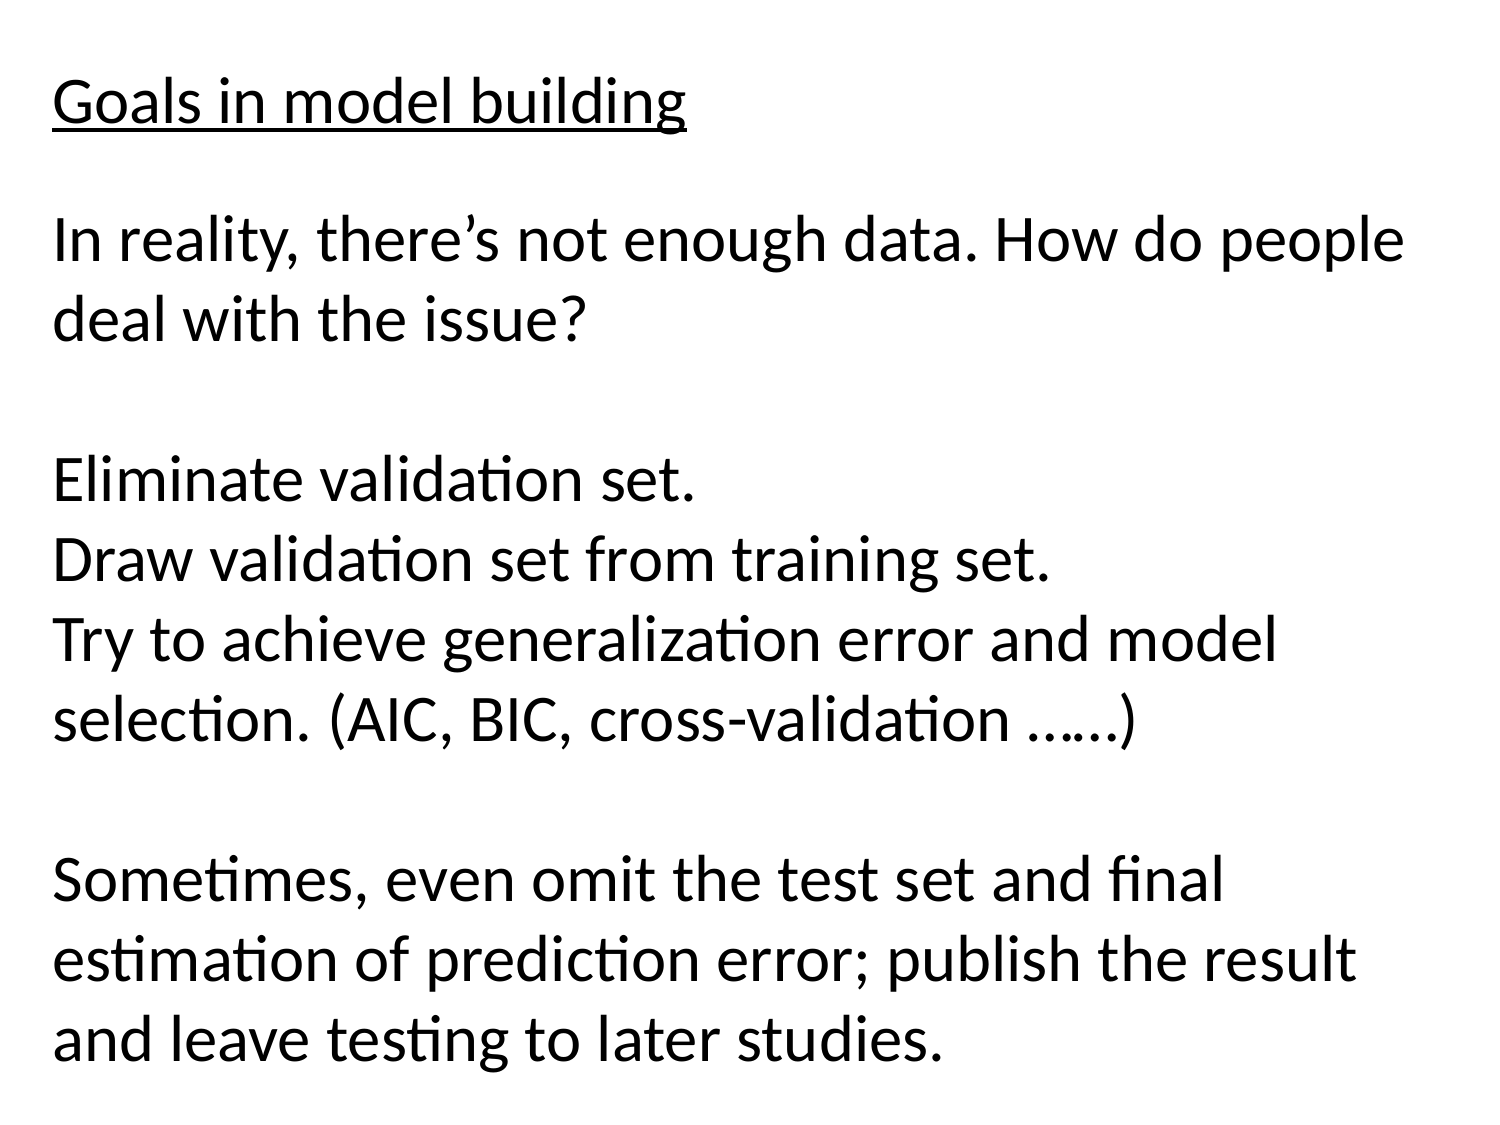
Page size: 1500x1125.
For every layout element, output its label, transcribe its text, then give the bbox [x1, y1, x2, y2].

text_box Goals in model building [37, 49, 1463, 145]
text_box In reality, there’s not enough data. How do people deal with the issue? Eliminate validation set. Draw validation set from training set. Try to achieve generalization error and model selection. (AIC, BIC, cross-validation ……) Sometimes, even omit the test set and final estimation of prediction error; publish the result and leave testing to later studies. [37, 187, 1463, 1082]
